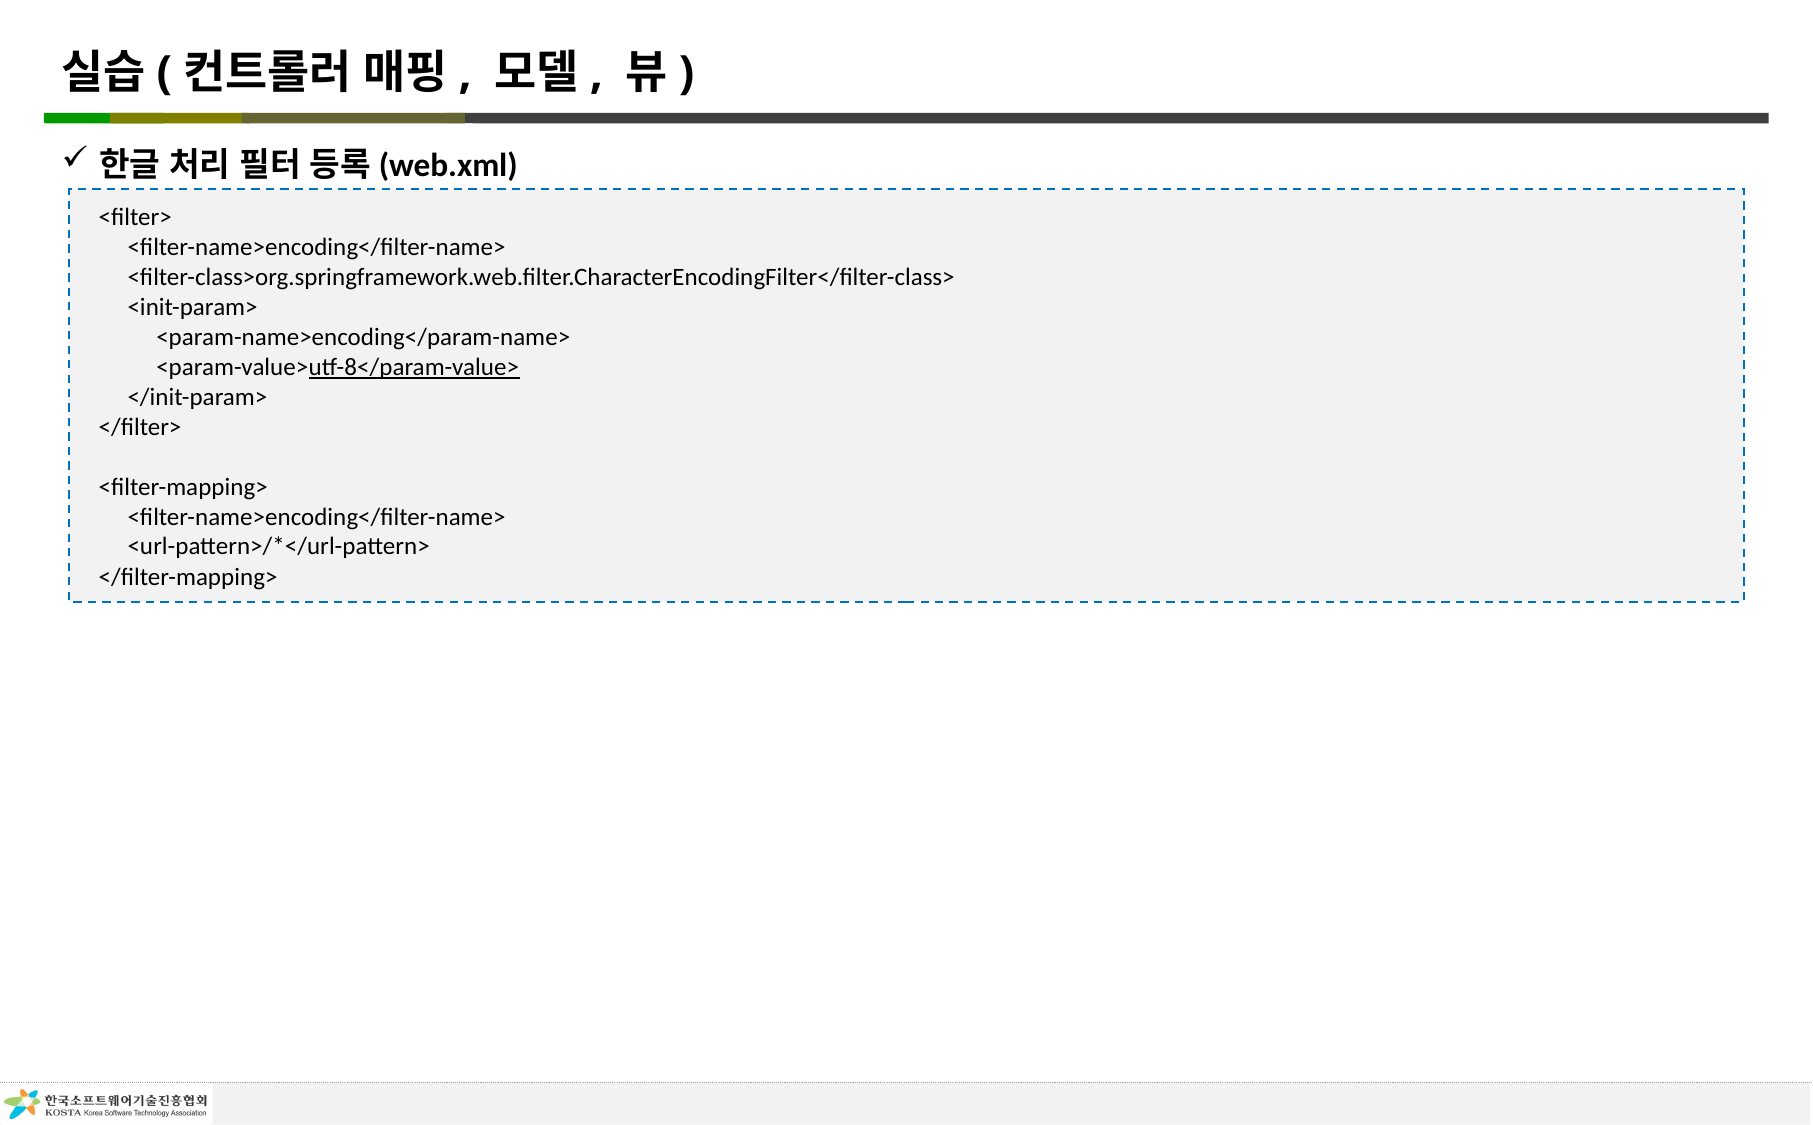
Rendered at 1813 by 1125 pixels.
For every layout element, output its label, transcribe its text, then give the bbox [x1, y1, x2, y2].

title 실습(컨트롤러 매핑, 모델, 뷰) [55, 36, 1556, 104]
list 한글 처리 필터 등록(web.xml) [55, 137, 1746, 190]
picture [0, 1082, 213, 1125]
text_box <filter> <filter-name>encoding</filter-name> <filter-class>org.springframework.web.filter.CharacterEncodingFilter</filter-class> <init-param> <param-name>encoding</param-name> <param-value>utf-8</param-value> </init-param> </filter> <filter-mapping> <filter-name>encoding</filter-name> <url-pattern>/*</url-pattern> </filter-mapping> [69, 188, 1744, 602]
